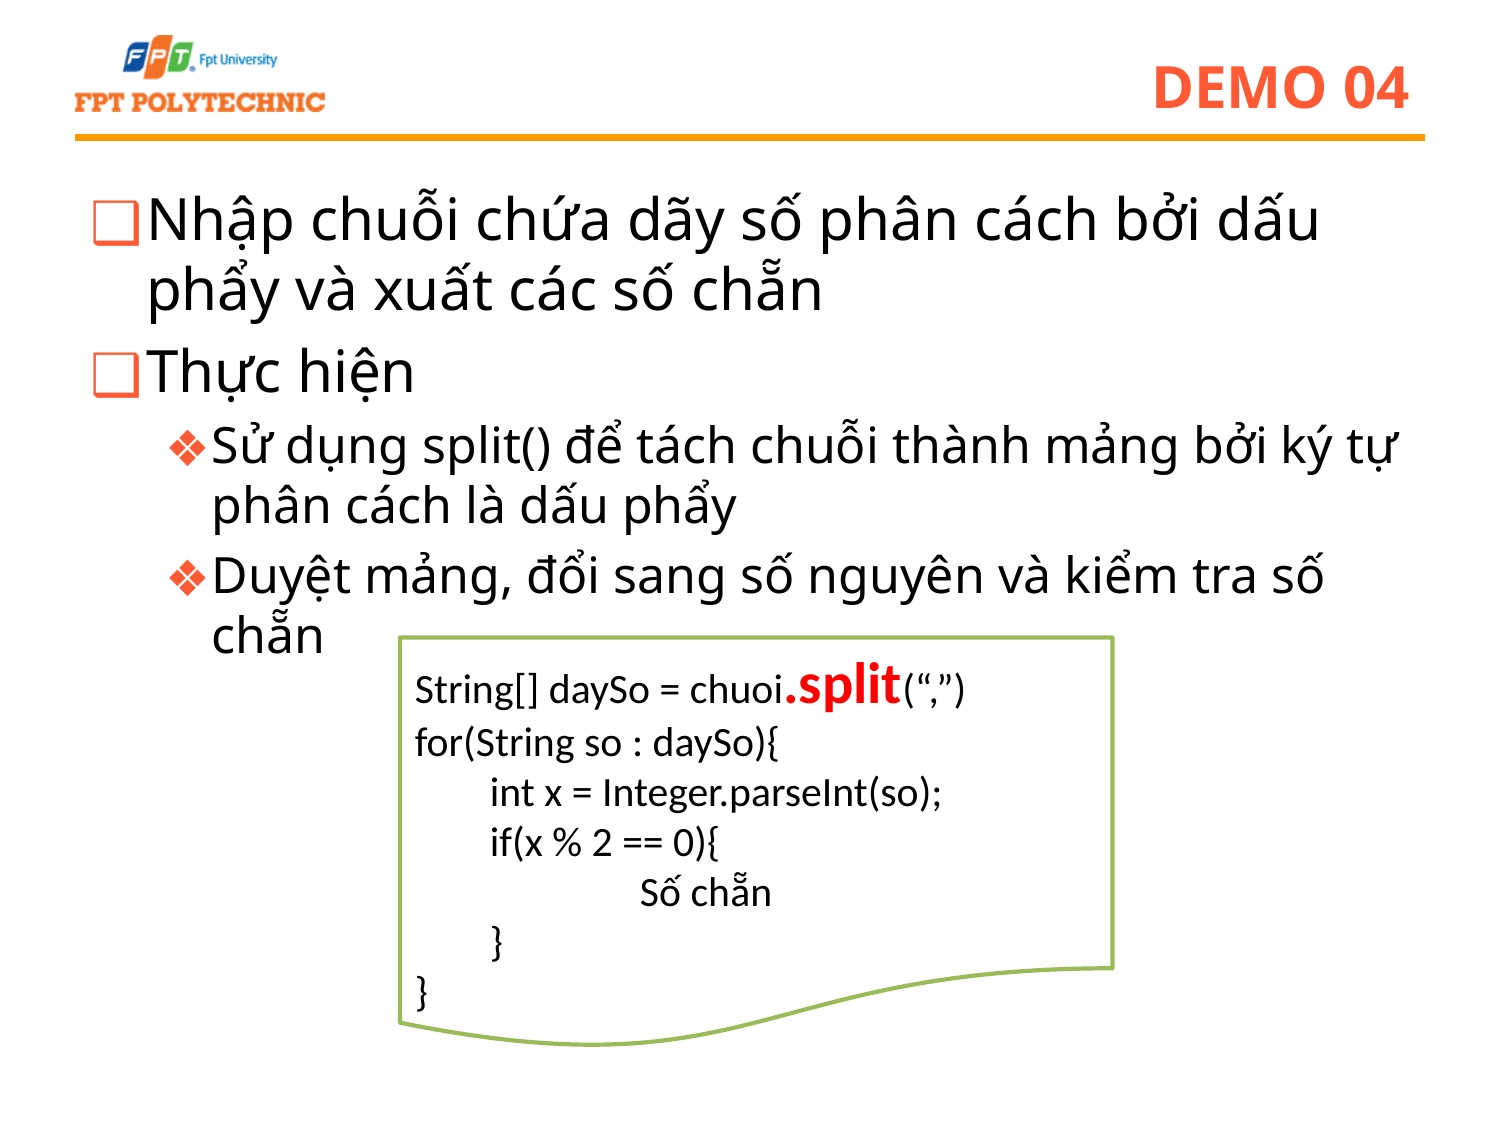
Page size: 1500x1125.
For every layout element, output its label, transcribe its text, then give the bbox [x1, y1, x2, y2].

text_box [401, 1023, 754, 1045]
list Nhập chuỗi chứa dãy số phân cách bởi dấu phẩy và xuất các số chẵn Thực hiện Sử dụng split() để tách chuỗi thành mảng bởi ký tự phân cách là dấu phẩy Duyệt mảng, đổi sang số nguyên và kiểm tra số chẵn [75, 174, 1425, 1038]
text_box String[] daySo = chuoi.split(“,”) for(String so : daySo){ int x = Integer.parseInt(so); if(x % 2 == 0){ Số chẵn } } [399, 637, 1113, 1023]
picture [75, 35, 325, 112]
title DEMO 04 [337, 45, 1425, 125]
